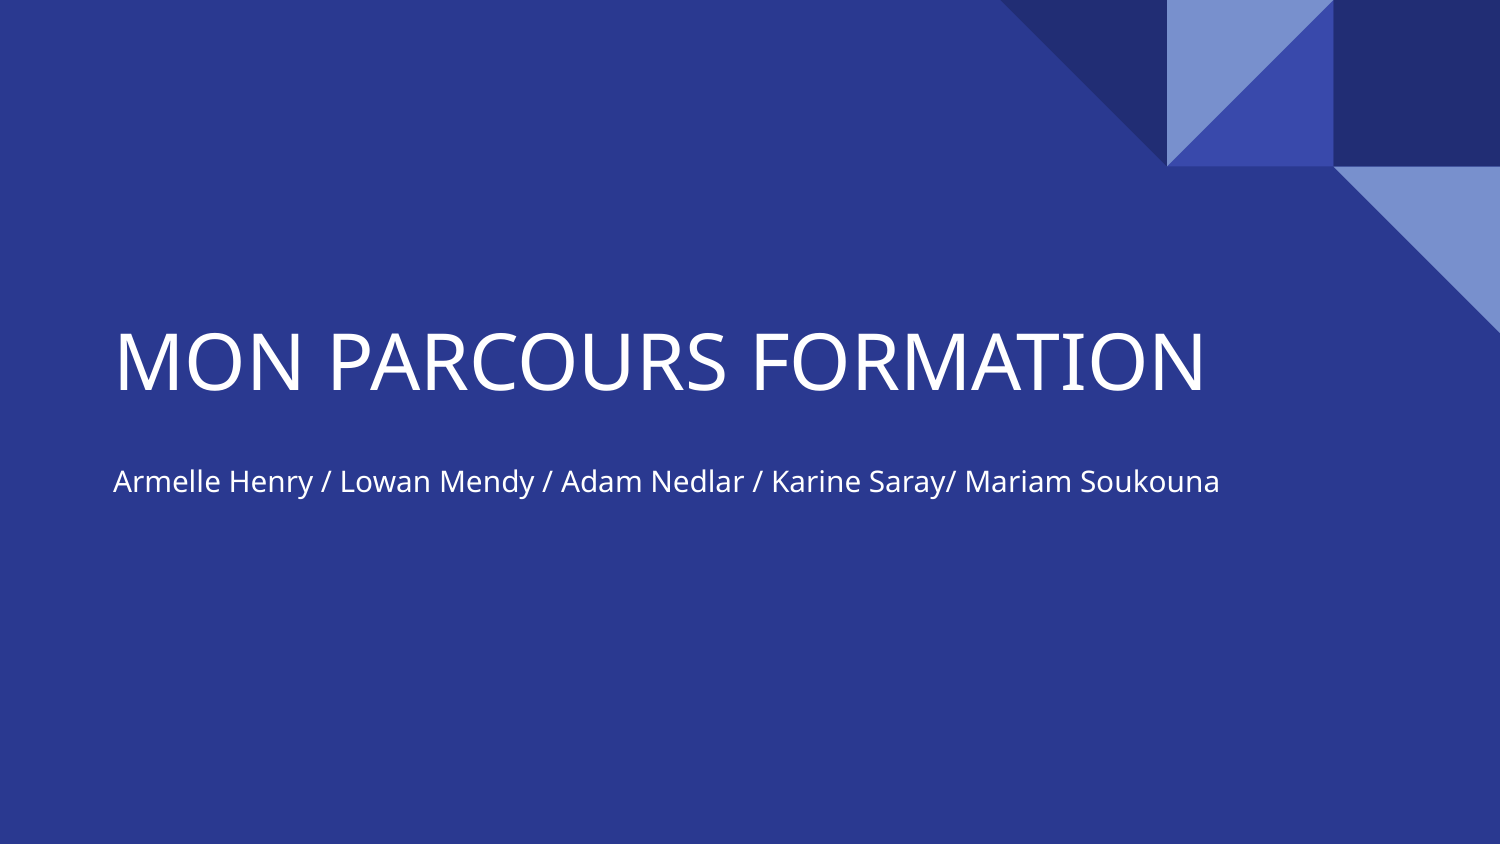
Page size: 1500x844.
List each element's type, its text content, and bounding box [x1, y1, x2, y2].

title MON PARCOURS FORMATION [98, 291, 1447, 429]
subtitle Armelle Henry / Lowan Mendy / Adam Nedlar / Karine Saray/ Mariam Soukouna [98, 445, 1447, 517]
